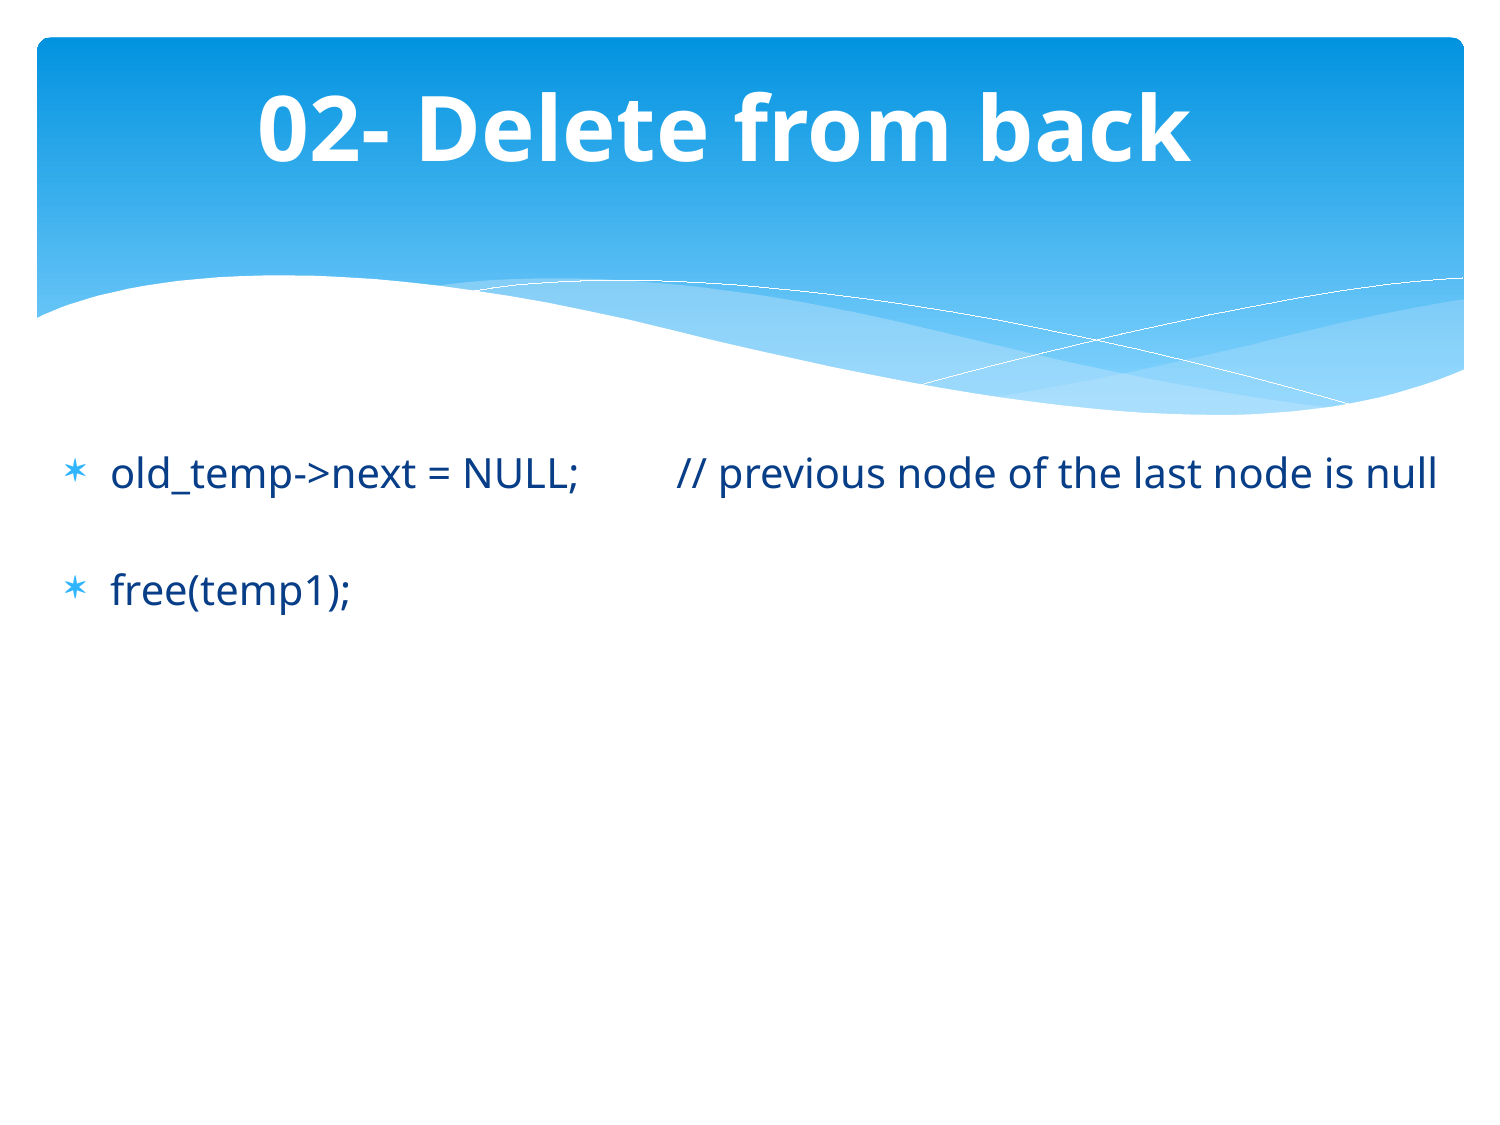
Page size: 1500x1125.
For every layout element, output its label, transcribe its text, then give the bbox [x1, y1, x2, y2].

title 02- Delete from back [50, 62, 1400, 188]
list old_temp->next = NULL; // previous node of the last node is null free(temp1); [50, 438, 1463, 675]
